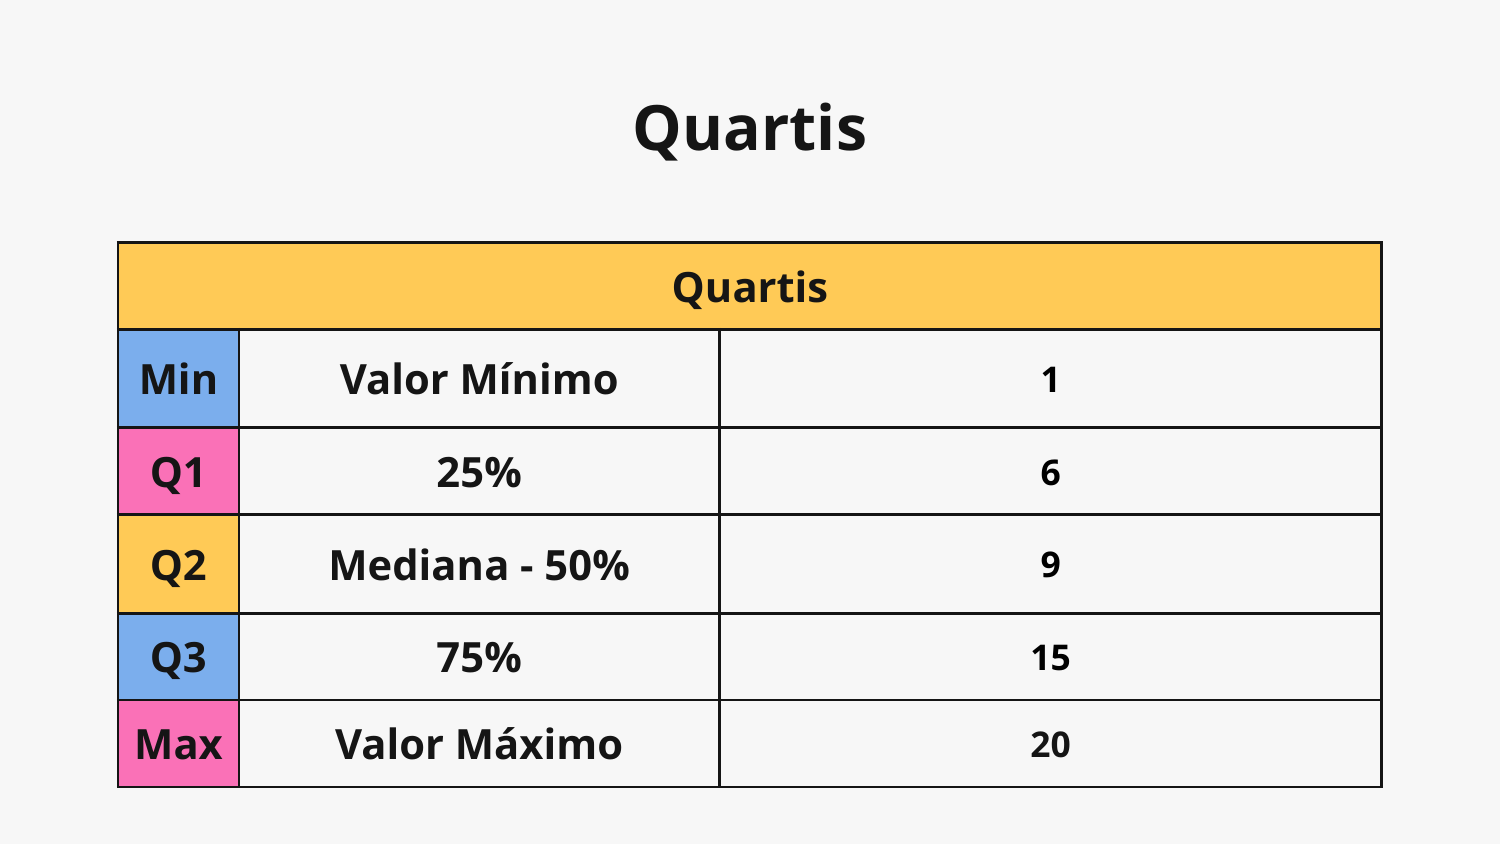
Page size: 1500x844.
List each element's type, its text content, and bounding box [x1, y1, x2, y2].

table_cell Q3 [119, 615, 238, 699]
table_cell Max [119, 701, 238, 786]
table_cell Valor Máximo [240, 701, 718, 786]
table_cell 75% [240, 615, 718, 699]
title Quartis [118, 72, 1382, 167]
table_header Quartis [119, 244, 1380, 328]
table_cell 6 [721, 429, 1380, 513]
table_cell Valor Mínimo [240, 331, 718, 426]
table_cell Min [119, 331, 238, 426]
table_cell 20 [721, 701, 1380, 786]
table_cell Q1 [119, 429, 238, 513]
table_cell Q2 [119, 516, 238, 612]
table_cell 1 [721, 331, 1380, 426]
table_cell 15 [721, 615, 1380, 699]
table_cell 9 [721, 516, 1380, 612]
table_cell Mediana - 50% [240, 516, 718, 612]
table_cell 25% [240, 429, 718, 513]
